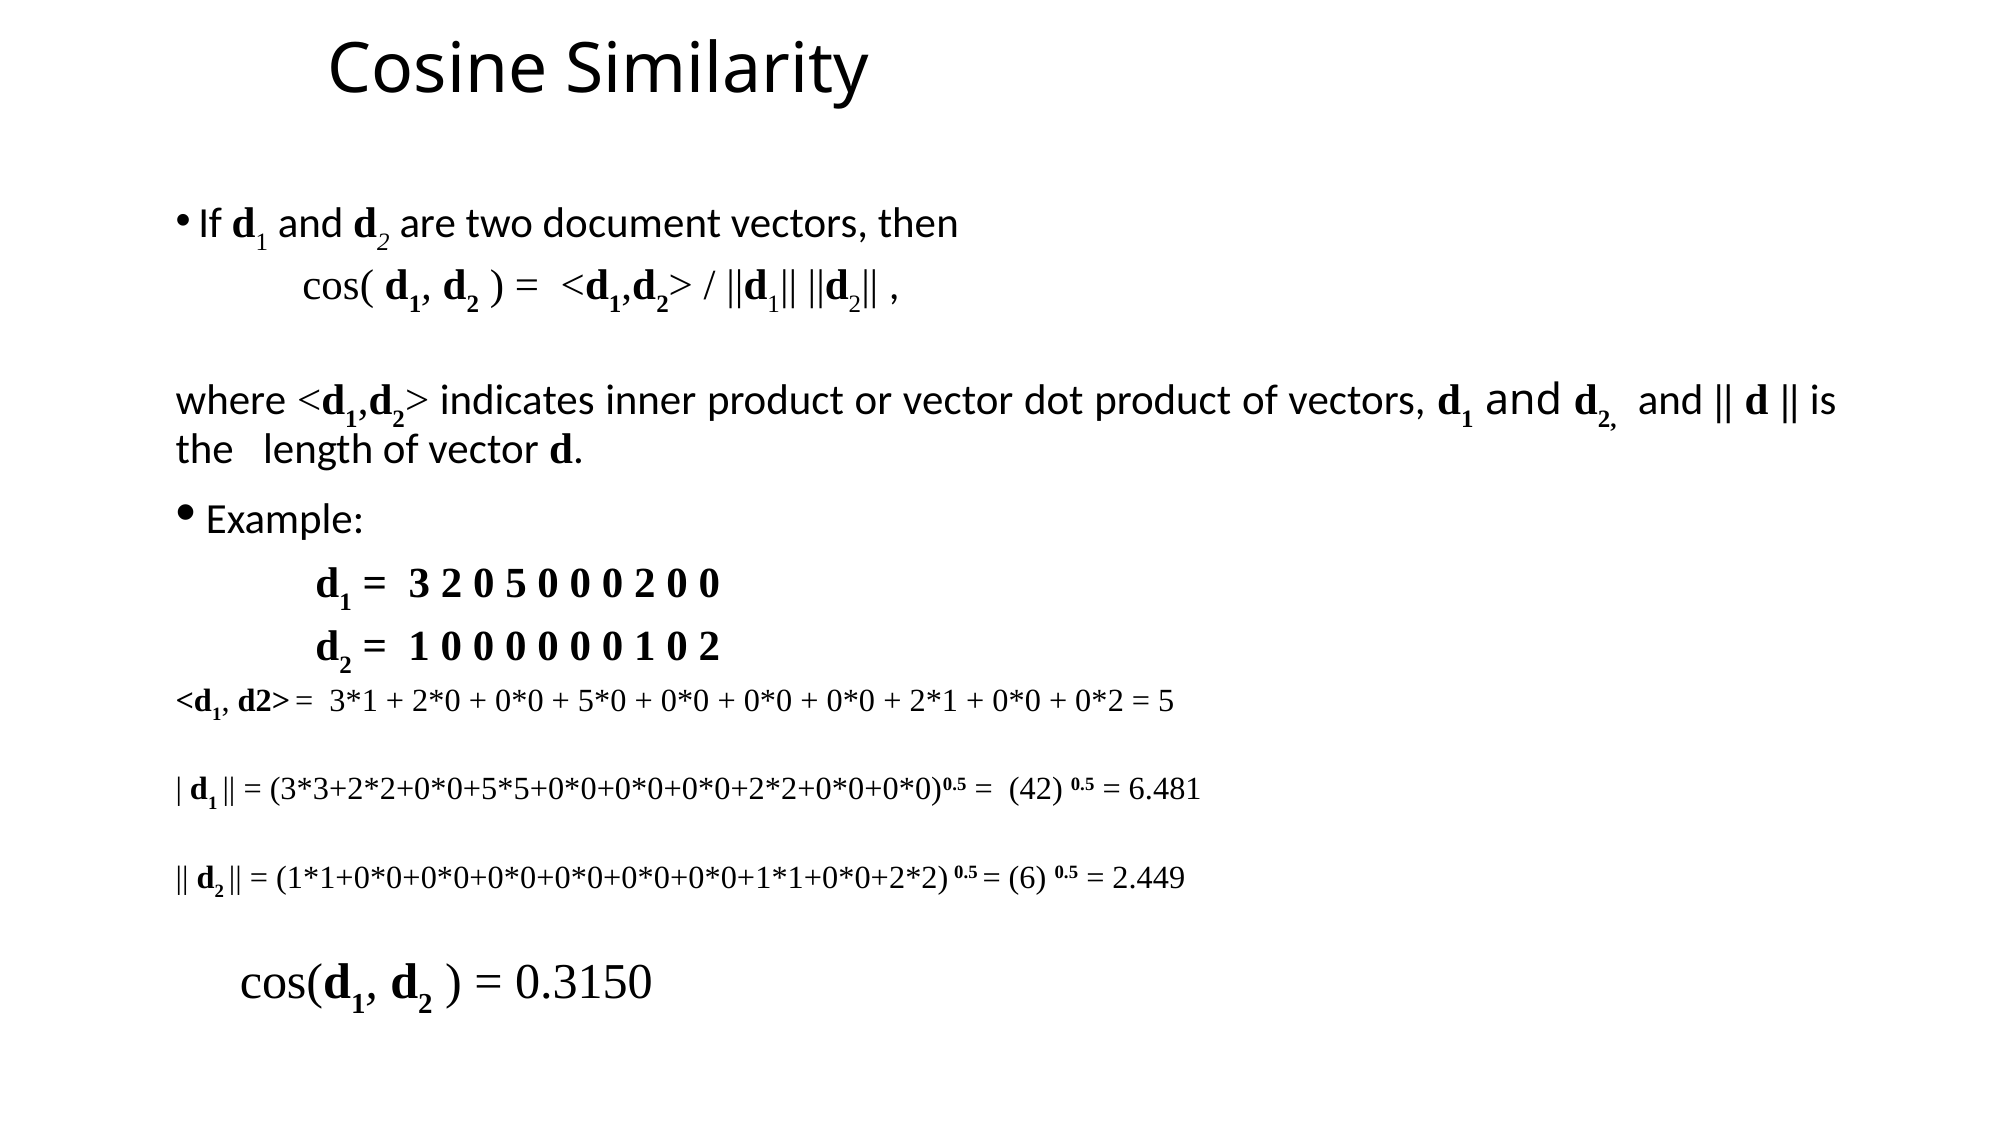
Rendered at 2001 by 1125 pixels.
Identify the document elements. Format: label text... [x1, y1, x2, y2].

title Cosine Similarity [312, 24, 1671, 116]
list If d1 and d2 are two document vectors, then cos( d1, d2 ) = <d1,d2> / ||d1|| ||d2|| , where <d1,d2> indicates inner product or vector dot product of vectors, d1 and d2, and || d || is the length of vector d. Example: d1 = 3 2 0 5 0 0 0 2 0 0 d2 = 1 0 0 0 0 0 0 1 0 2 <d1, d2> = 3*1 + 2*0 + 0*0 + 5*0 + 0*0 + 0*0 + 0*0 + 2*1 + 0*0 + 0*2 = 5 | d1 || = (3*3+2*2+0*0+5*5+0*0+0*0+0*0+2*2+0*0+0*0)0.5 = (42) 0.5 = 6.481 || d2 || = (1*1+0*0+0*0+0*0+0*0+0*0+0*0+1*1+0*0+2*2) 0.5 = (6) 0.5 = 2.449 cos(d1, d2 ) = 0.3150 [160, 187, 1852, 1026]
